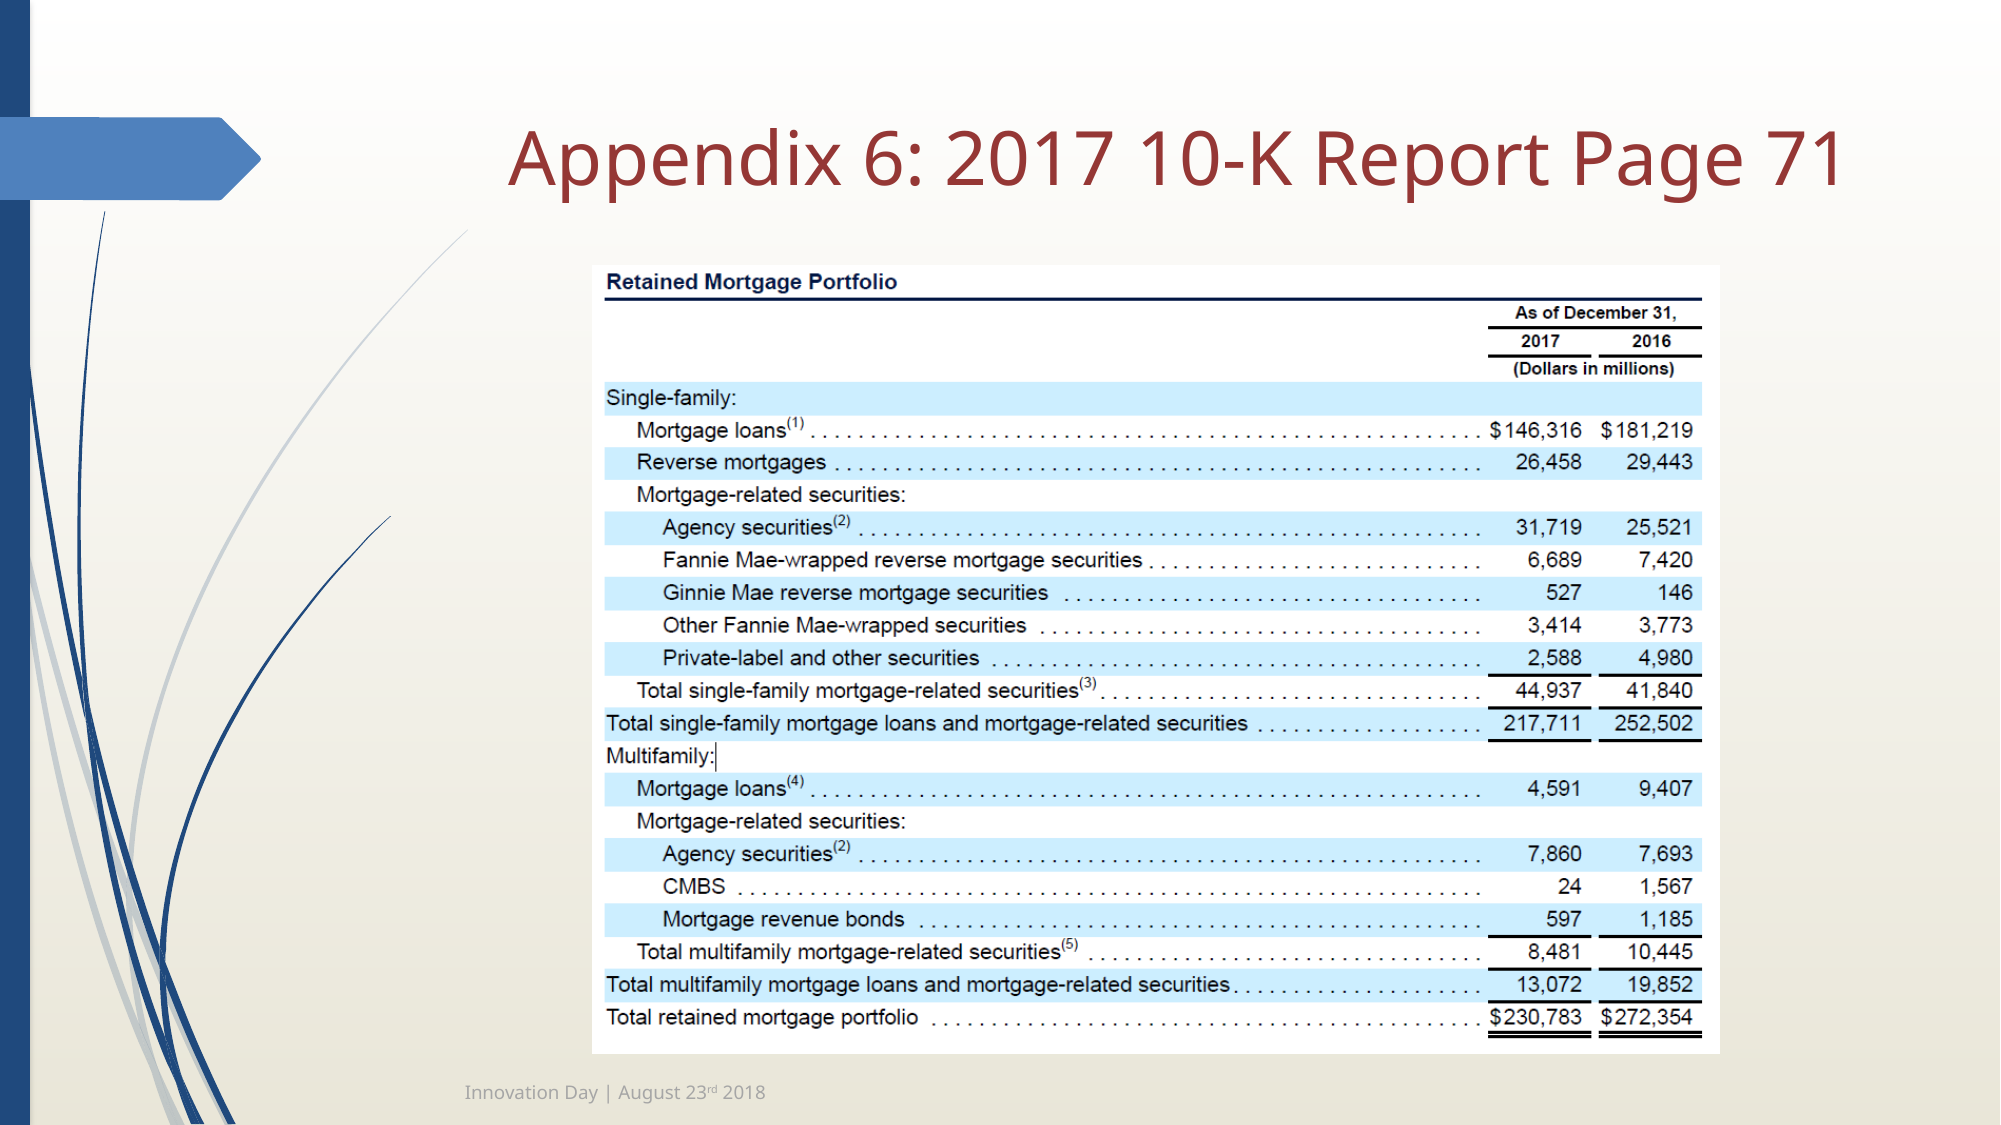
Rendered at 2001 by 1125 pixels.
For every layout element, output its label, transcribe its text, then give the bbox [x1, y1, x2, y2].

title Appendix 6: 2017 10-K Report Page 71 [425, 102, 1888, 313]
text_box Innovation Day | August 23rd 2018 [449, 1061, 1700, 1122]
picture [592, 265, 1720, 1055]
